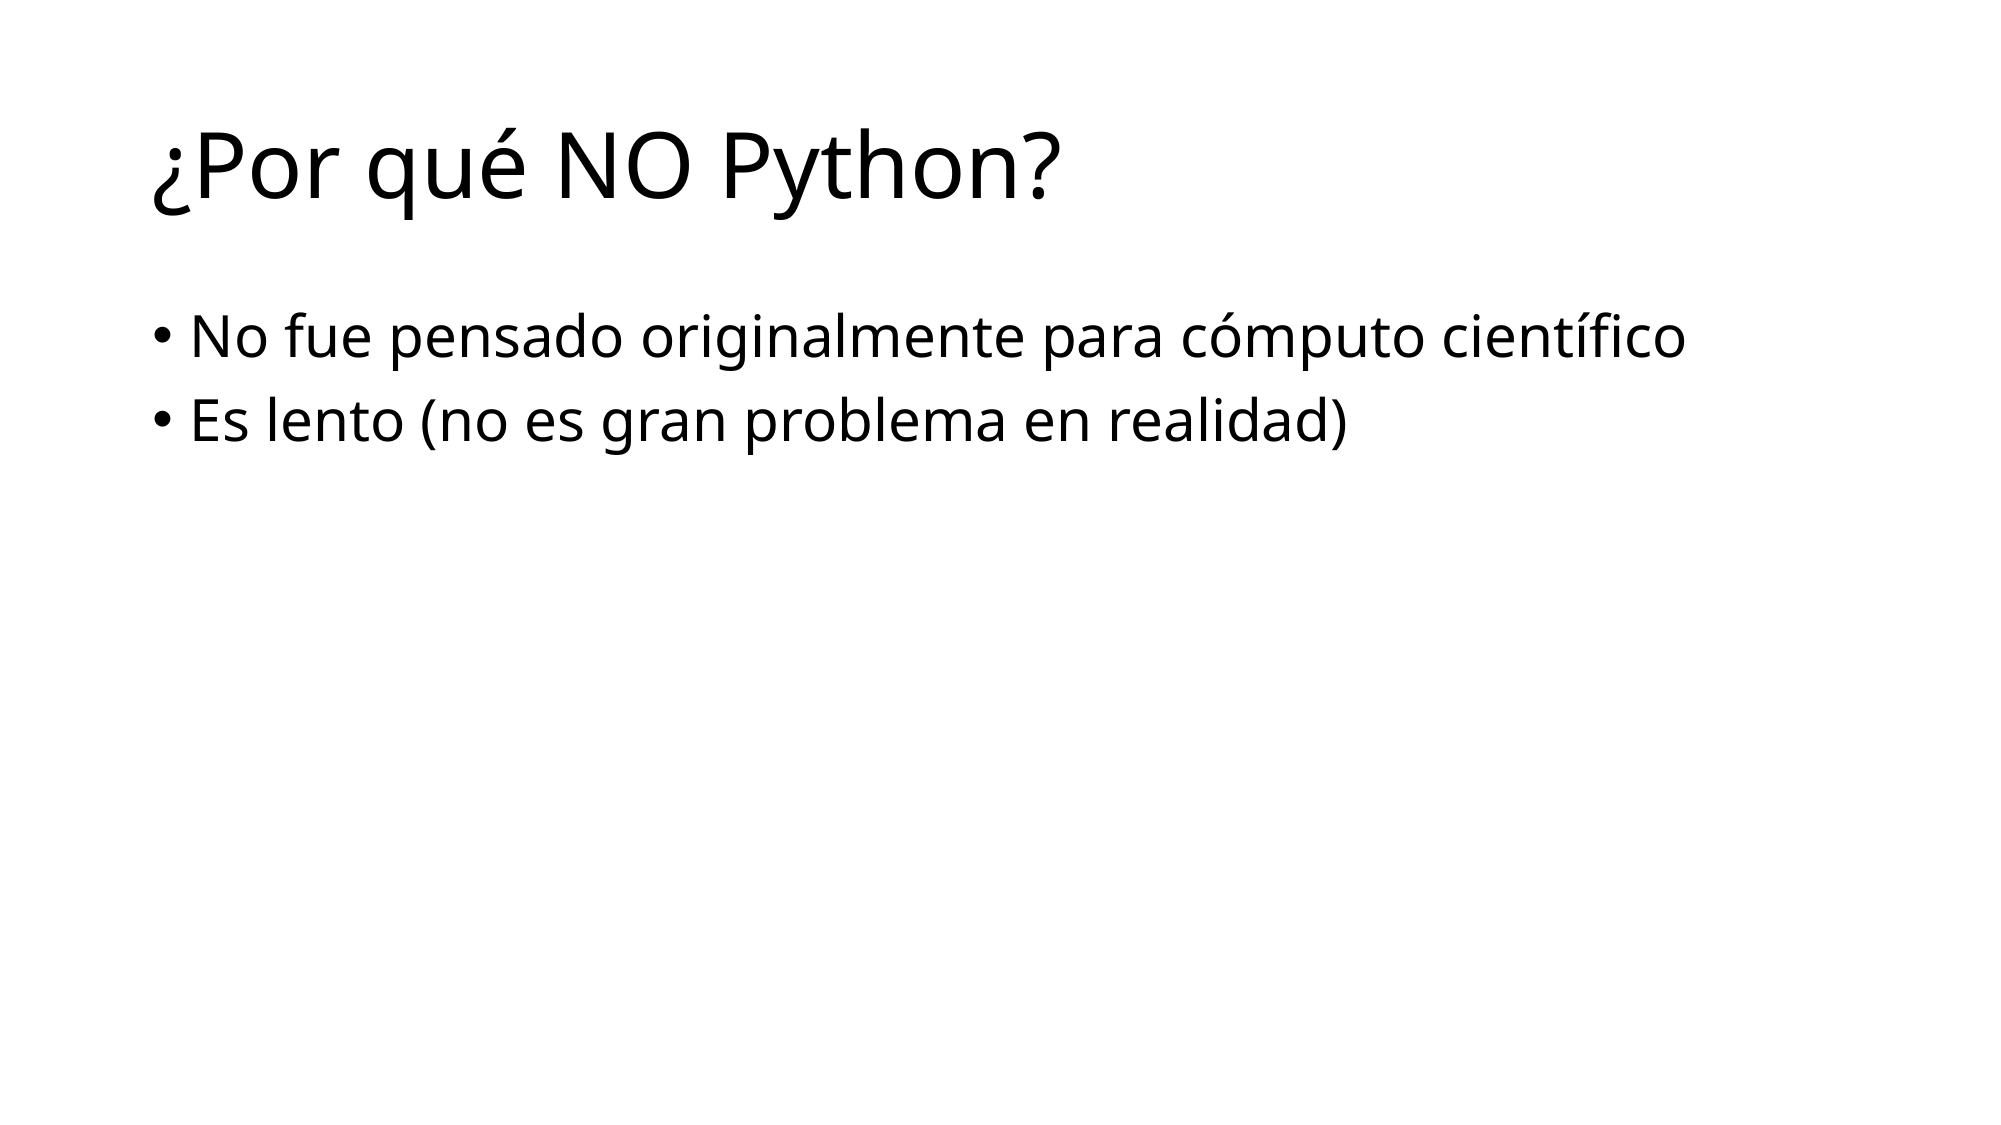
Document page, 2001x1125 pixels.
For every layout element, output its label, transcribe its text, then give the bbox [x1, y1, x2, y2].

title ¿Por qué NO Python? [137, 59, 1863, 278]
list No fue pensado originalmente para cómputo científico Es lento (no es gran problema en realidad) [137, 299, 1863, 1014]
